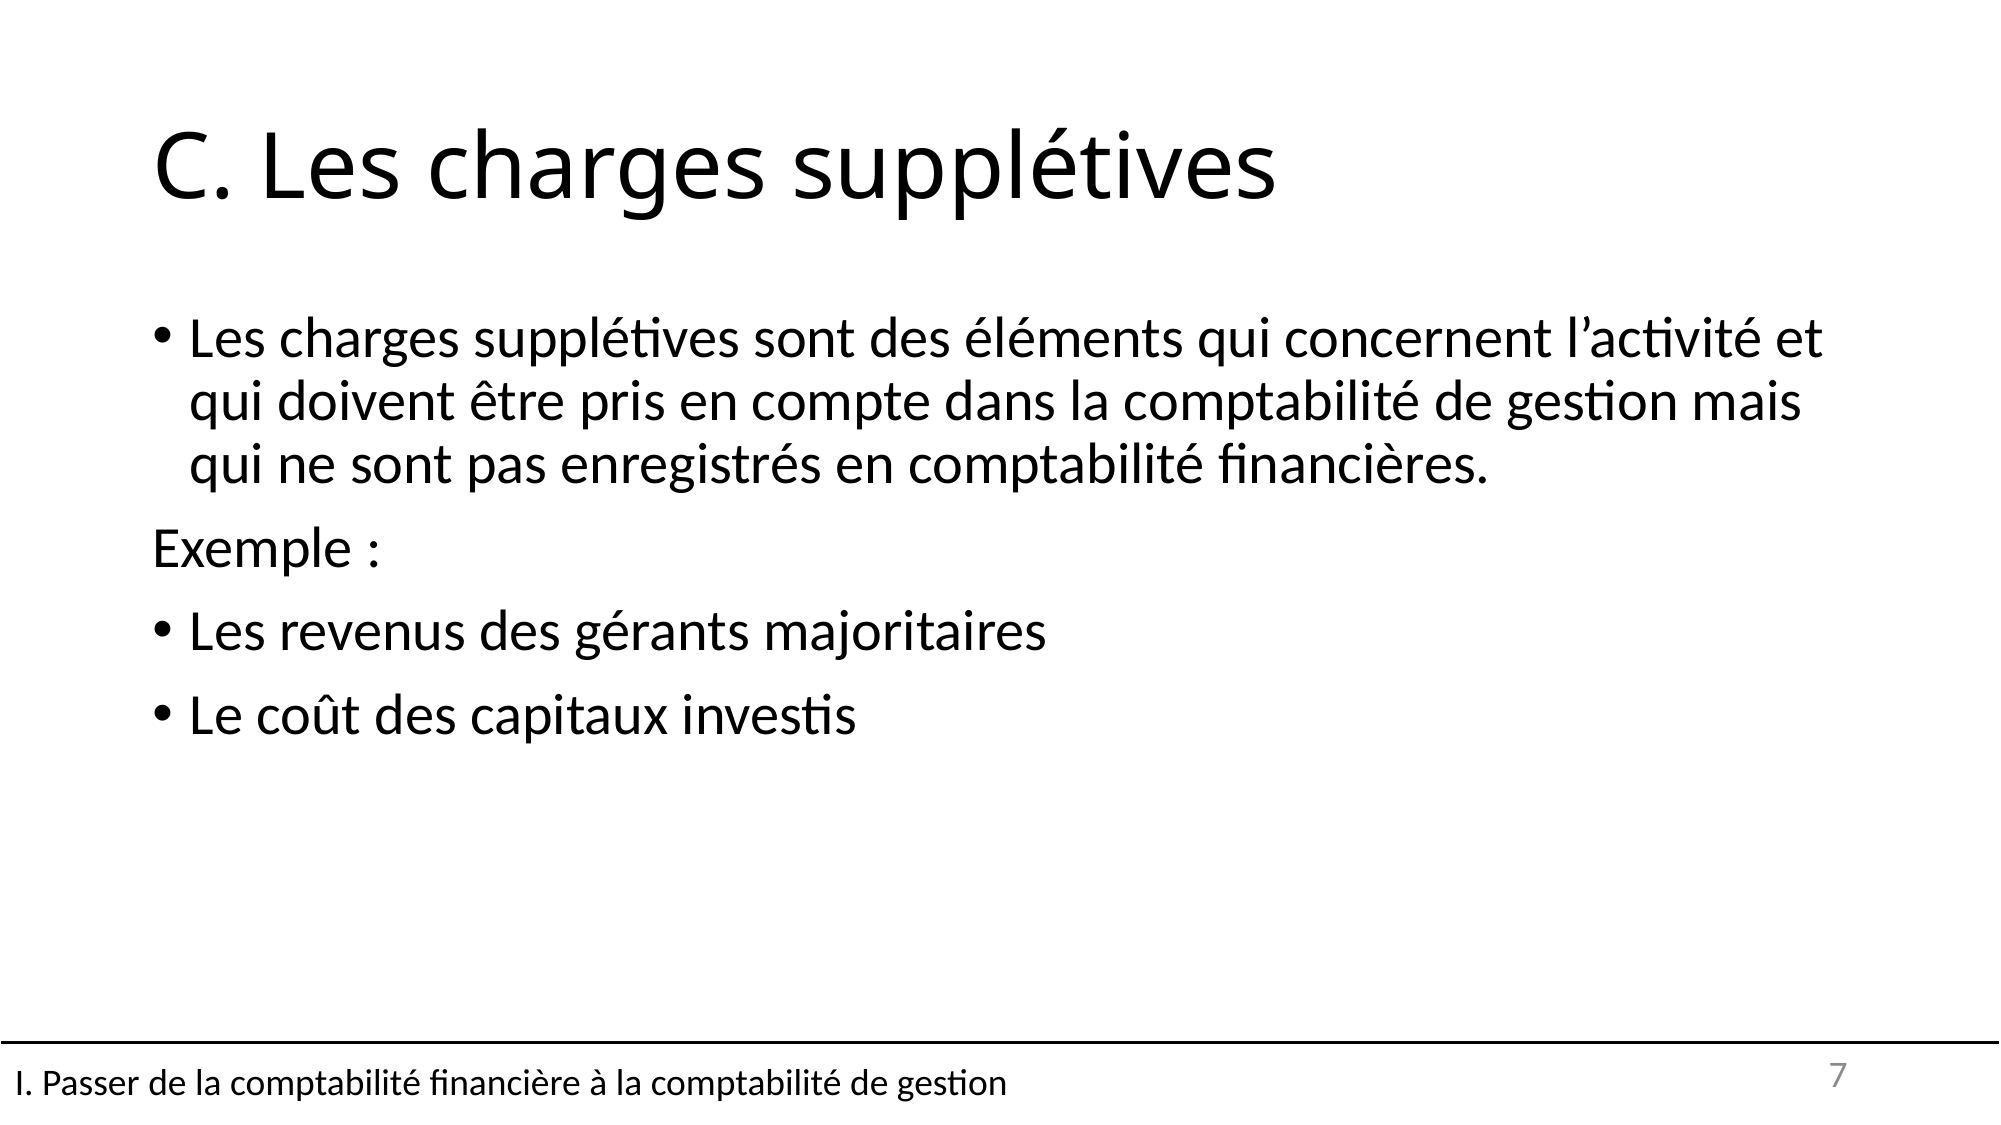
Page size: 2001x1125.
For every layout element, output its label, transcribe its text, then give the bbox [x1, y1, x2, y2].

title C. Les charges supplétives [137, 59, 1863, 278]
list Les charges supplétives sont des éléments qui concernent l’activité et qui doivent être pris en compte dans la comptabilité de gestion mais qui ne sont pas enregistrés en comptabilité financières. Exemple : Les revenus des gérants majoritaires Le coût des capitaux investis [137, 299, 1863, 1014]
text_box I. Passer de la comptabilité financière à la comptabilité de gestion [0, 1034, 2000, 1125]
